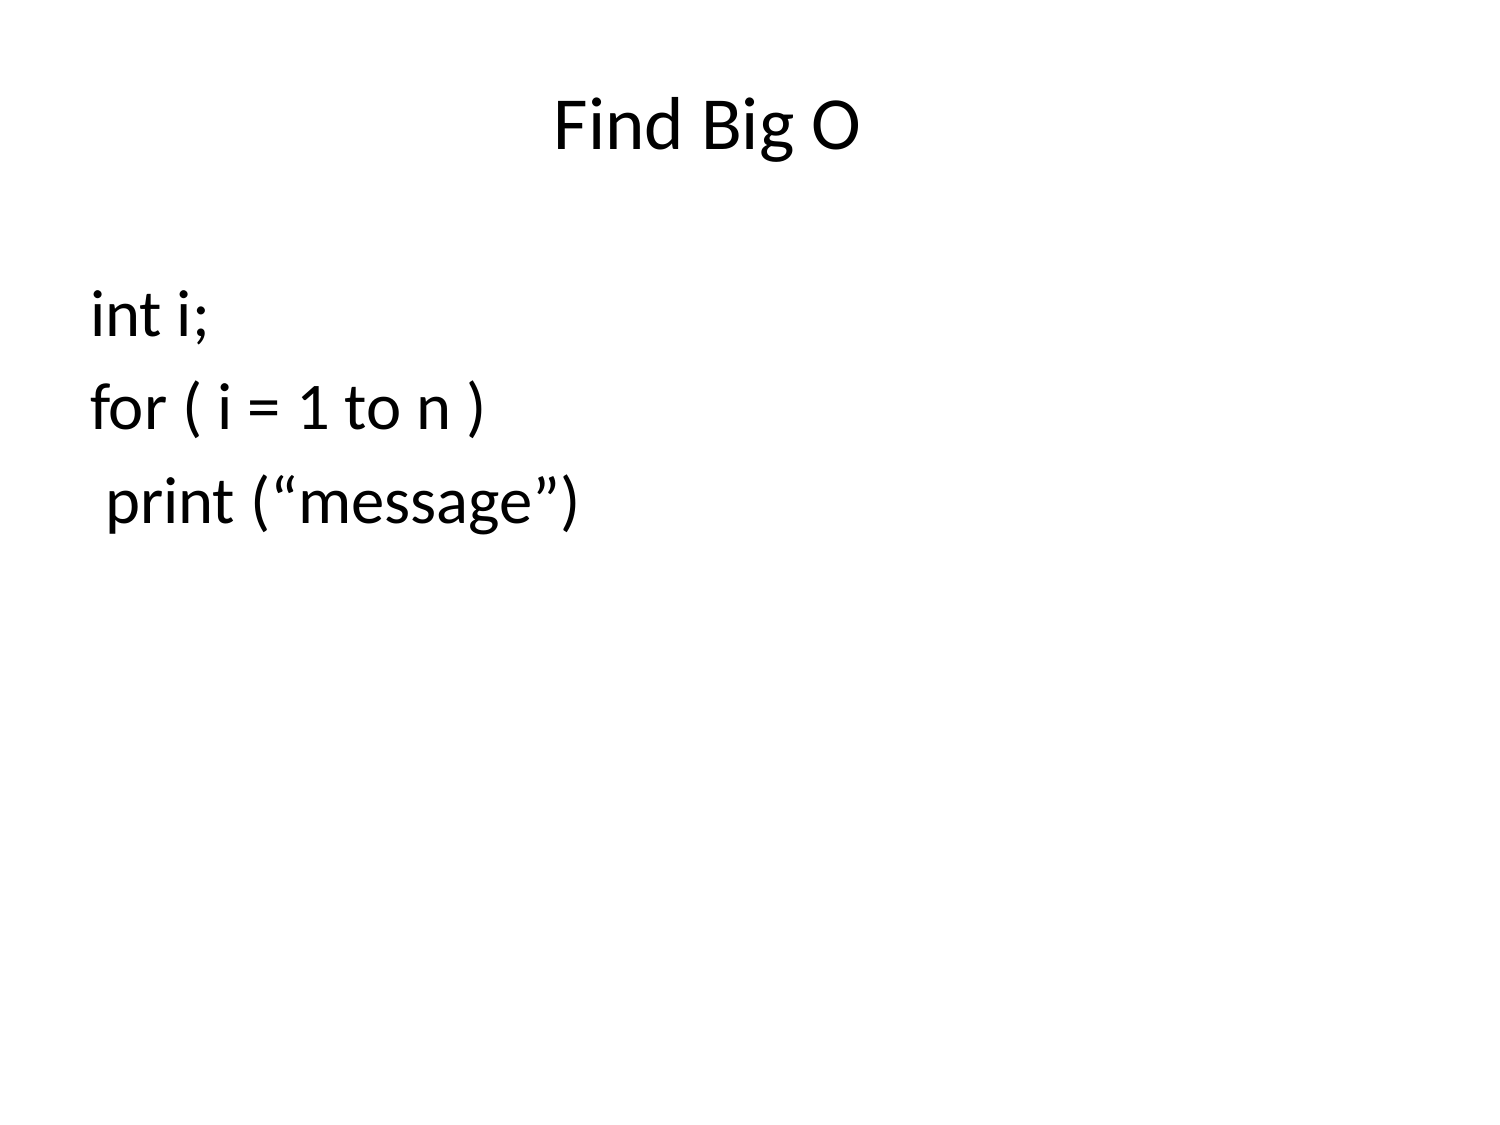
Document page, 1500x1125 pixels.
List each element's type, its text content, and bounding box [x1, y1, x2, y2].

text_box Find Big O [538, 66, 877, 172]
list int i; for ( i = 1 to n ) print (“message”) [75, 262, 1425, 1005]
